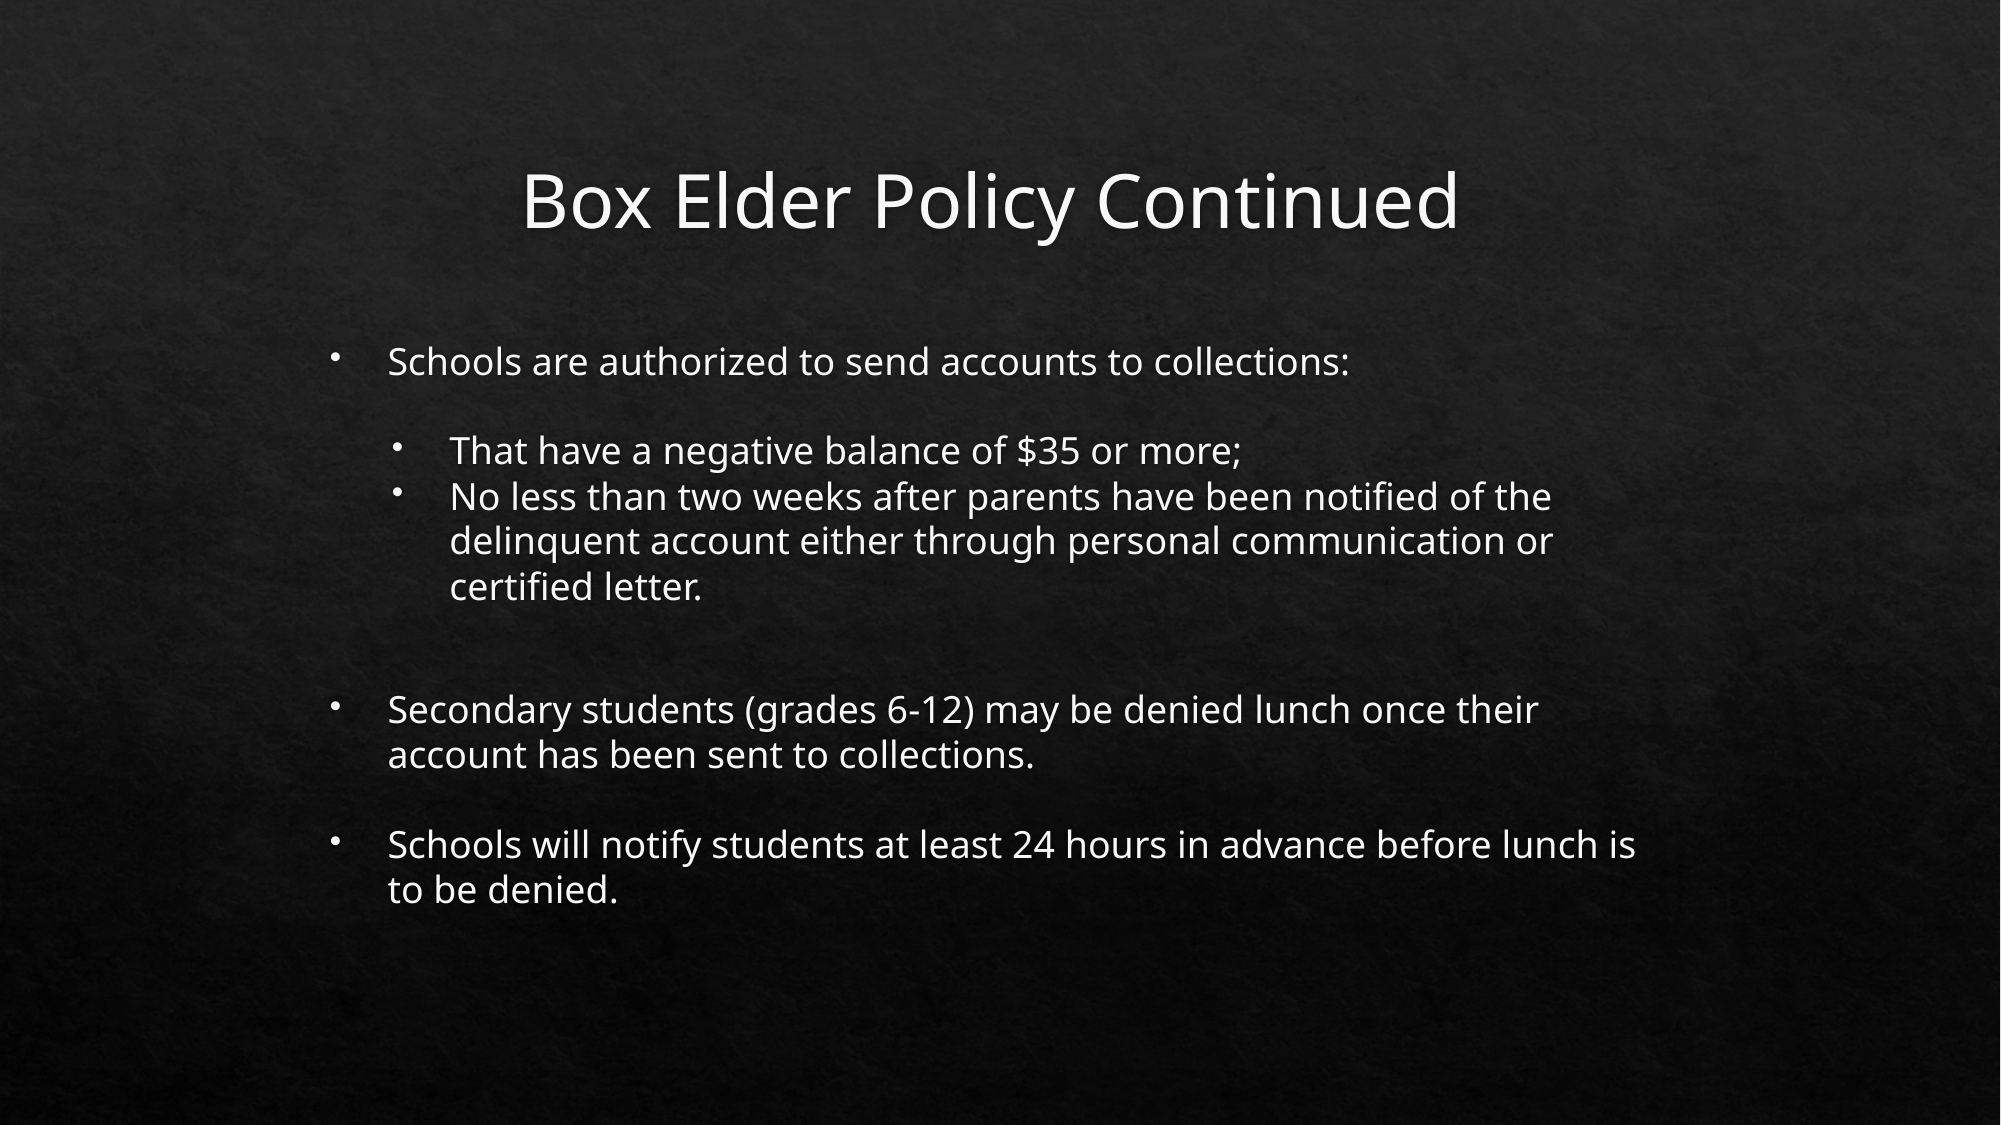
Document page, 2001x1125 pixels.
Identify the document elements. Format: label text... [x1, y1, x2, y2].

list Schools are authorized to send accounts to collections: That have a negative balance of $35 or more; No less than two weeks after parents have been notified of the delinquent account either through personal communication or certified letter. Secondary students (grades 6-12) may be denied lunch once their account has been sent to collections. Schools will notify students at least 24 hours in advance before lunch is to be denied. [316, 285, 1667, 909]
title Box Elder Policy Continued [142, 123, 1841, 285]
